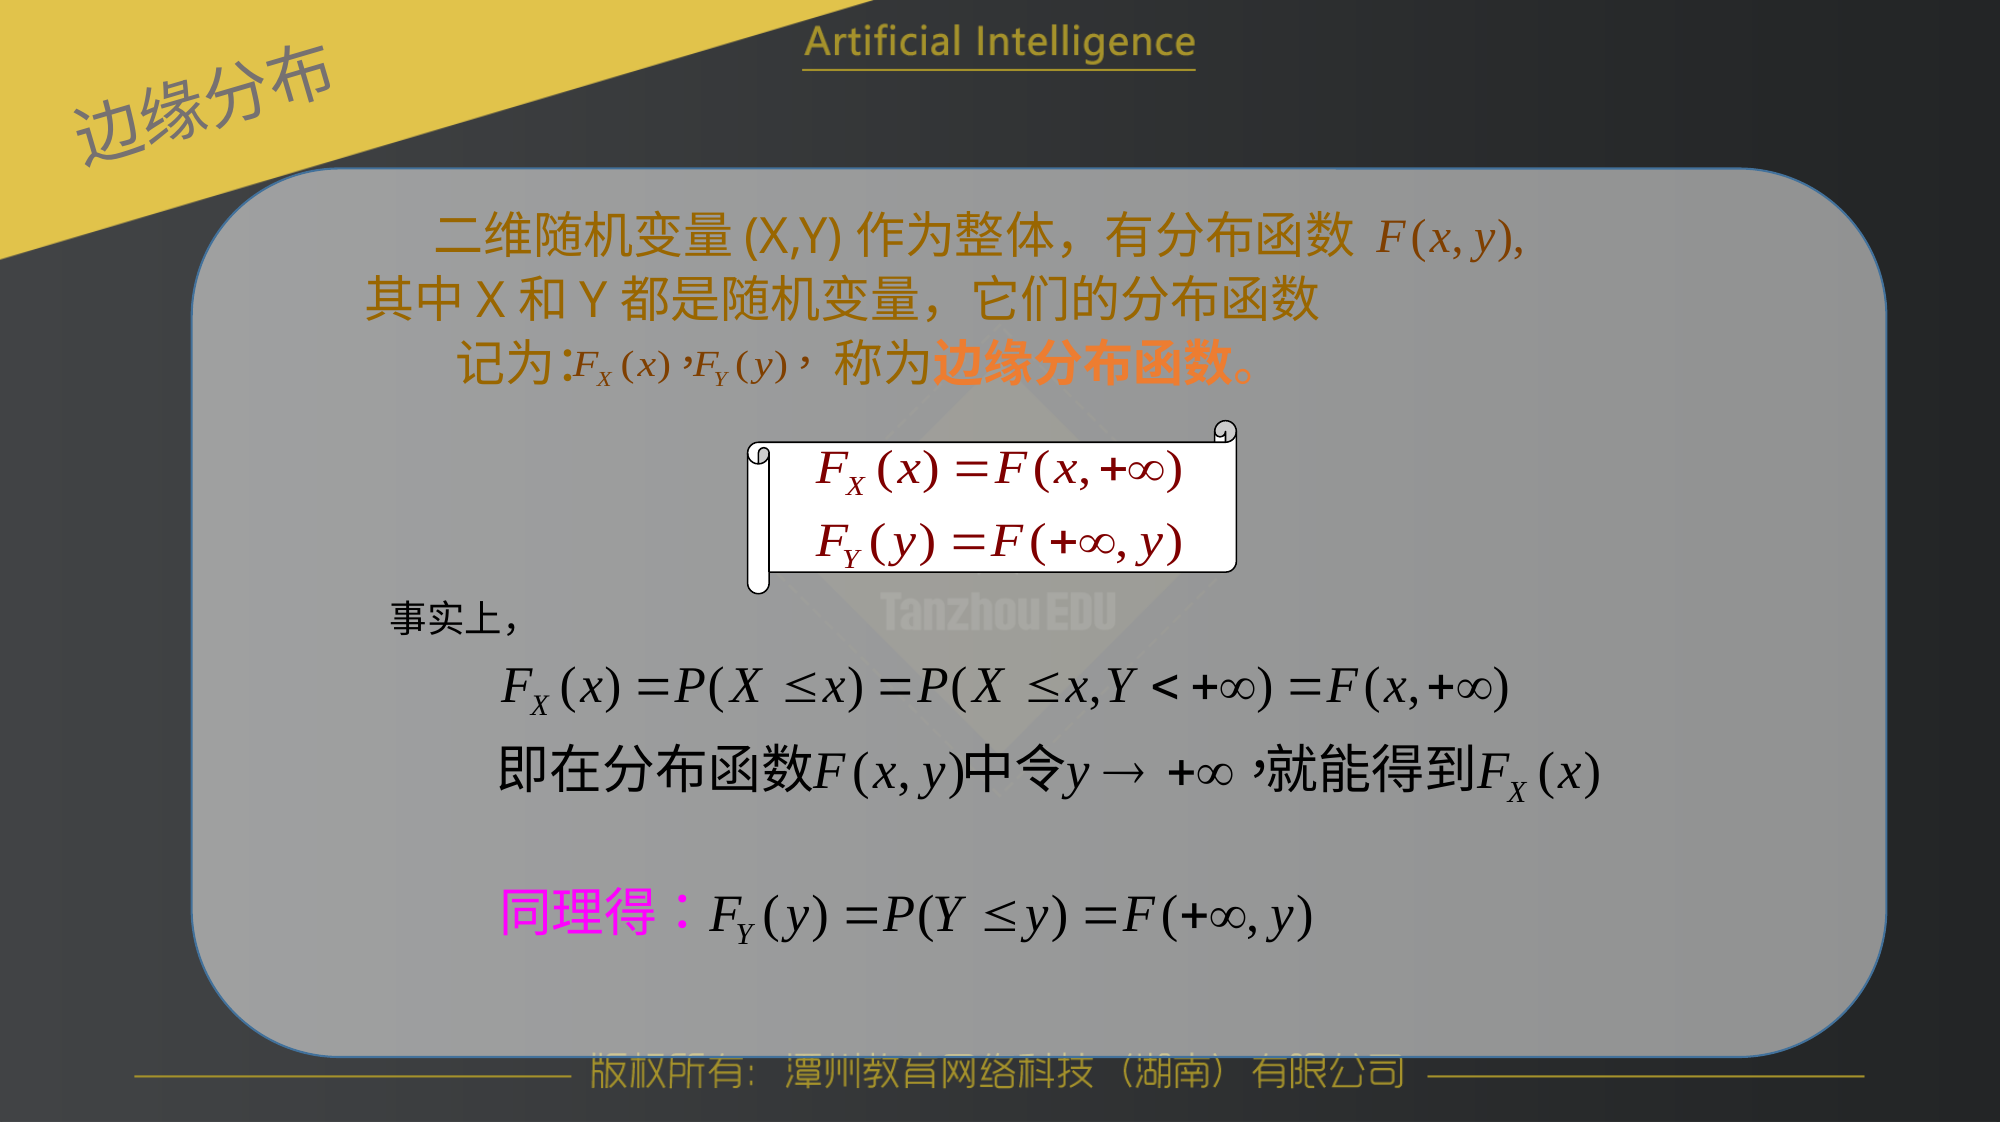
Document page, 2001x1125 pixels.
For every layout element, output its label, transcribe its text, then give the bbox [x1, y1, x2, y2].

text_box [1367, 208, 1532, 273]
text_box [497, 878, 1321, 958]
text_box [493, 735, 1609, 815]
text_box [191, 168, 1887, 1058]
text_box 边缘分布 [55, 15, 353, 187]
text_box 事实上， [375, 592, 1666, 671]
text_box 二维随机变量(X,Y)作为整体，有分布函数 其中X和Y都是随机变量，它们的分布函数 记为： 称为边缘分布函数。 [350, 202, 1641, 431]
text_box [747, 420, 1237, 594]
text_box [565, 339, 807, 396]
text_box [491, 650, 1518, 728]
picture [0, 0, 2000, 1122]
